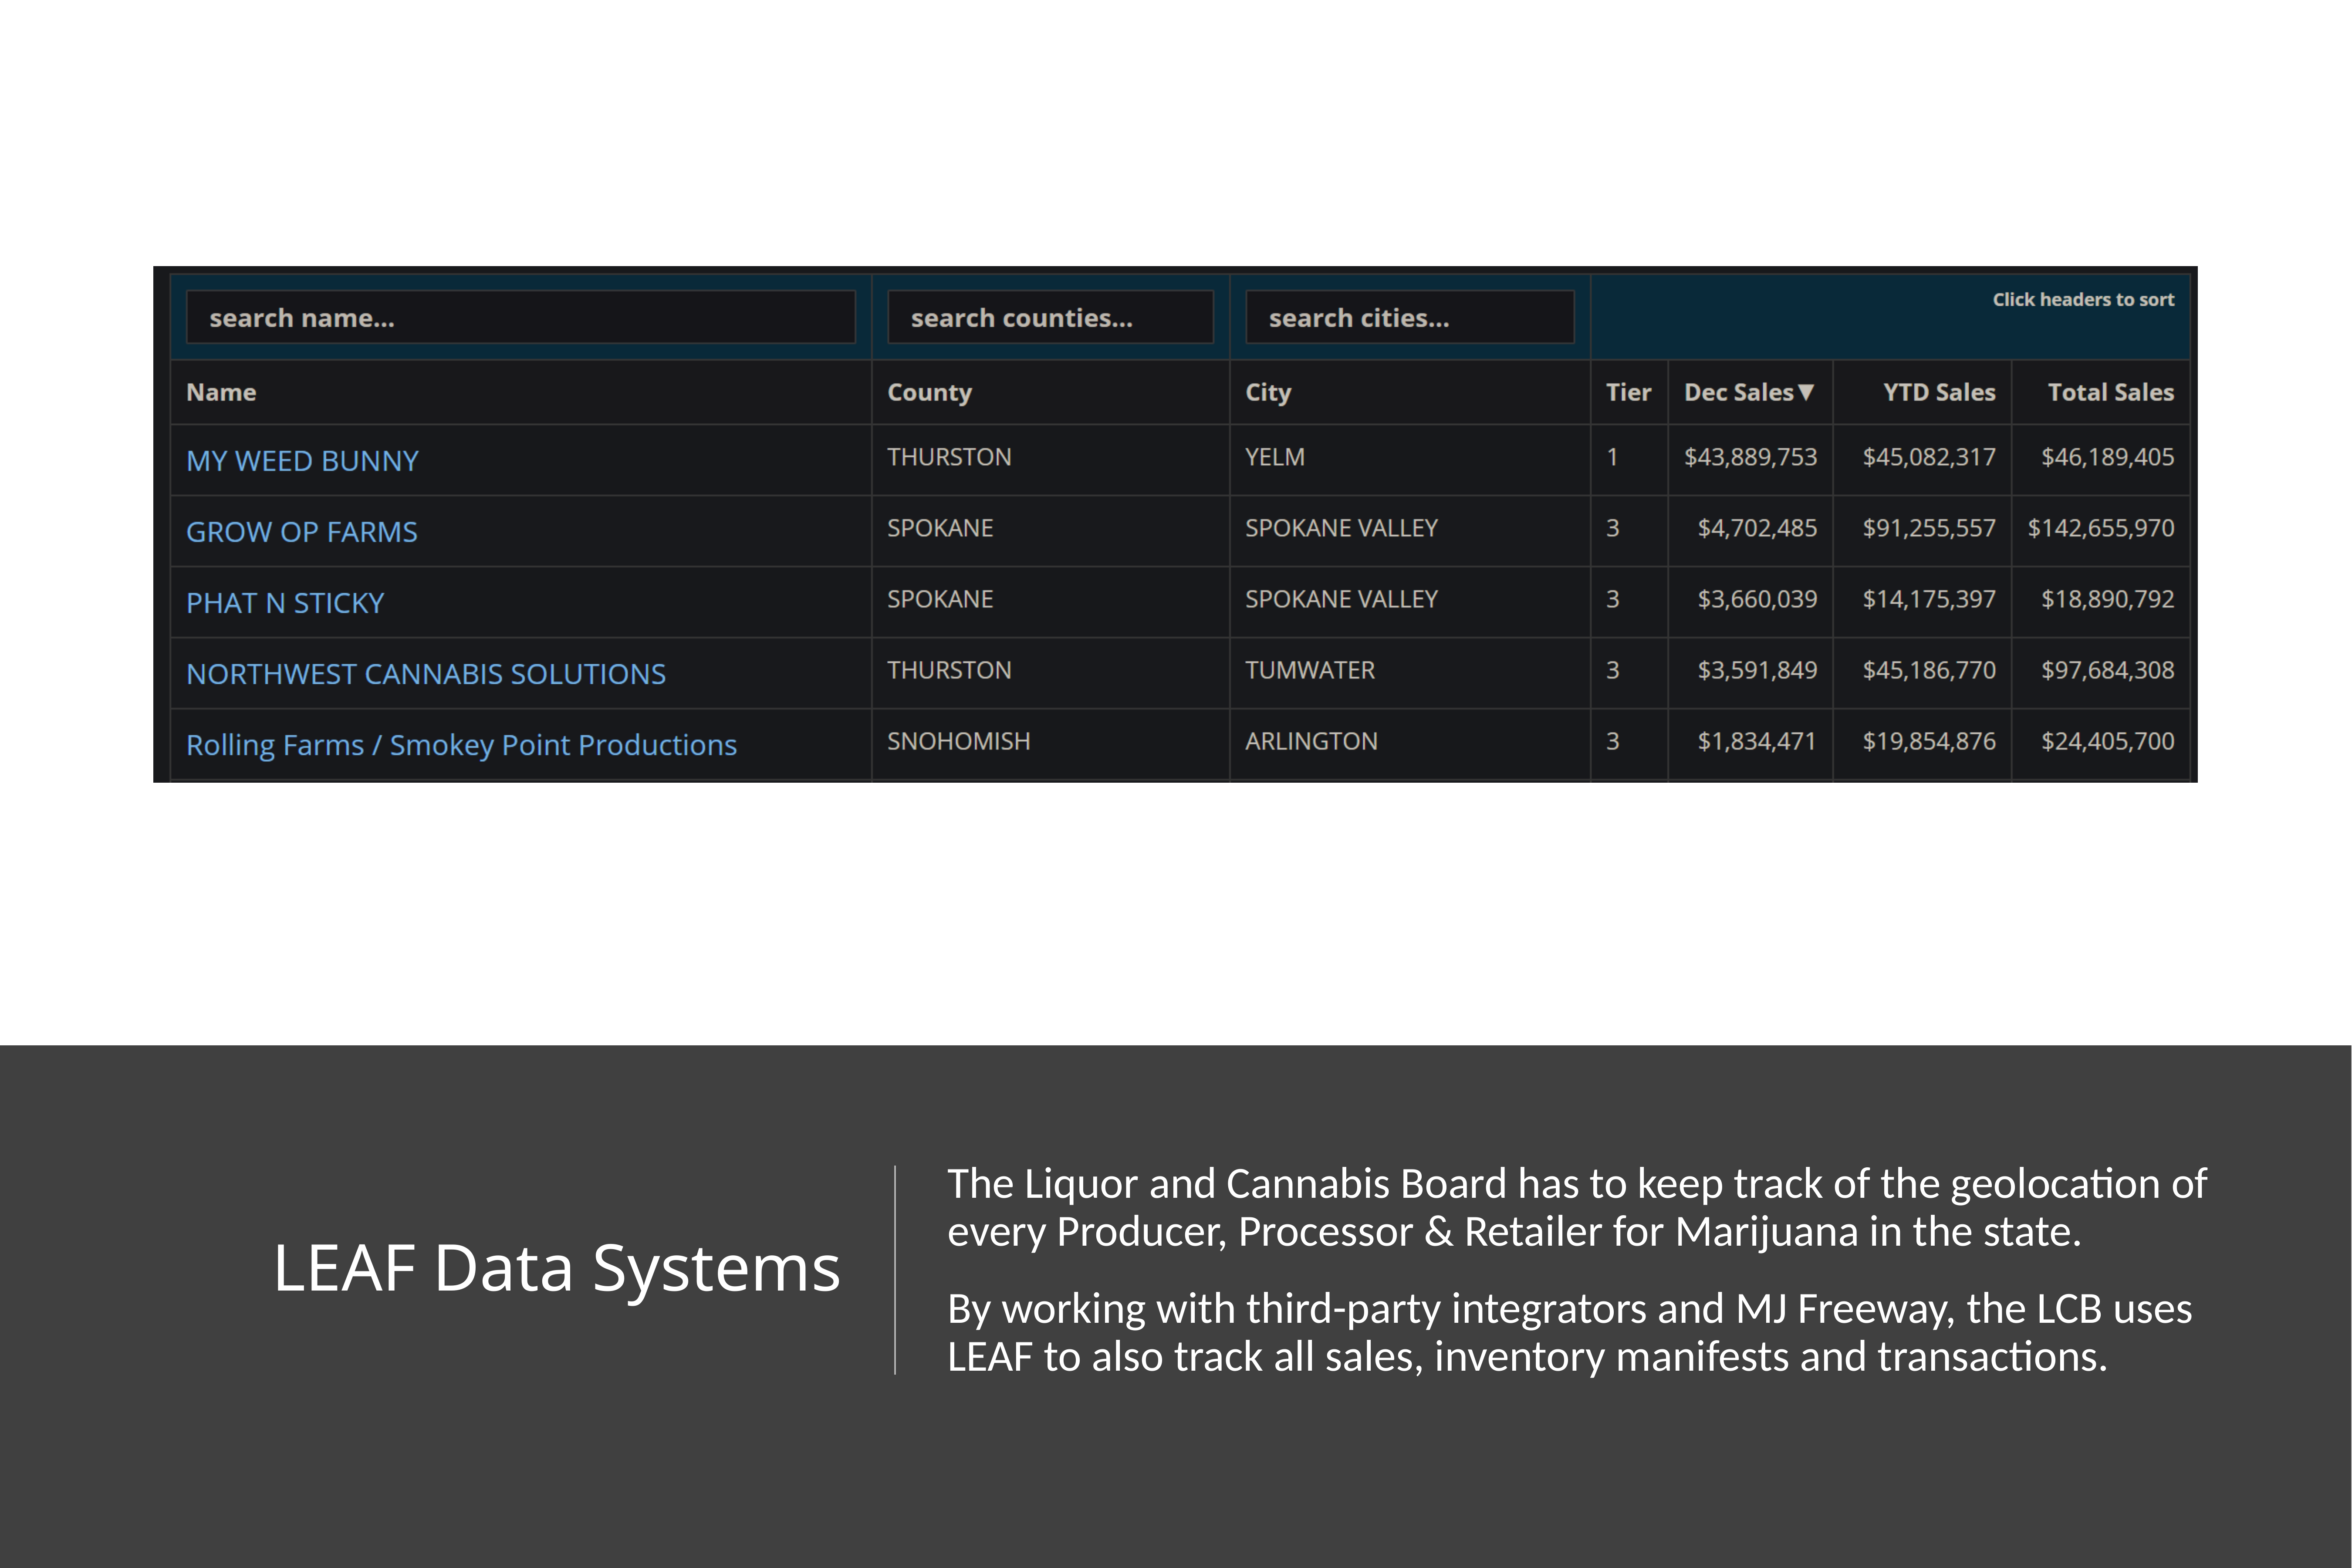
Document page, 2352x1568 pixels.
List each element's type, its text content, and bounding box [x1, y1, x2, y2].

text_box [0, 1045, 2352, 1568]
title LEAF Data Systems [122, 1119, 849, 1422]
picture [153, 266, 2198, 783]
list The Liquor and Cannabis Board has to keep track of the geolocation of every Producer, Processor & Retailer for Marijuana in the state. By working with third-party integrators and MJ Freeway, the LCB uses LEAF to also track all sales, inventory manifests and transactions. [941, 1103, 2229, 1437]
